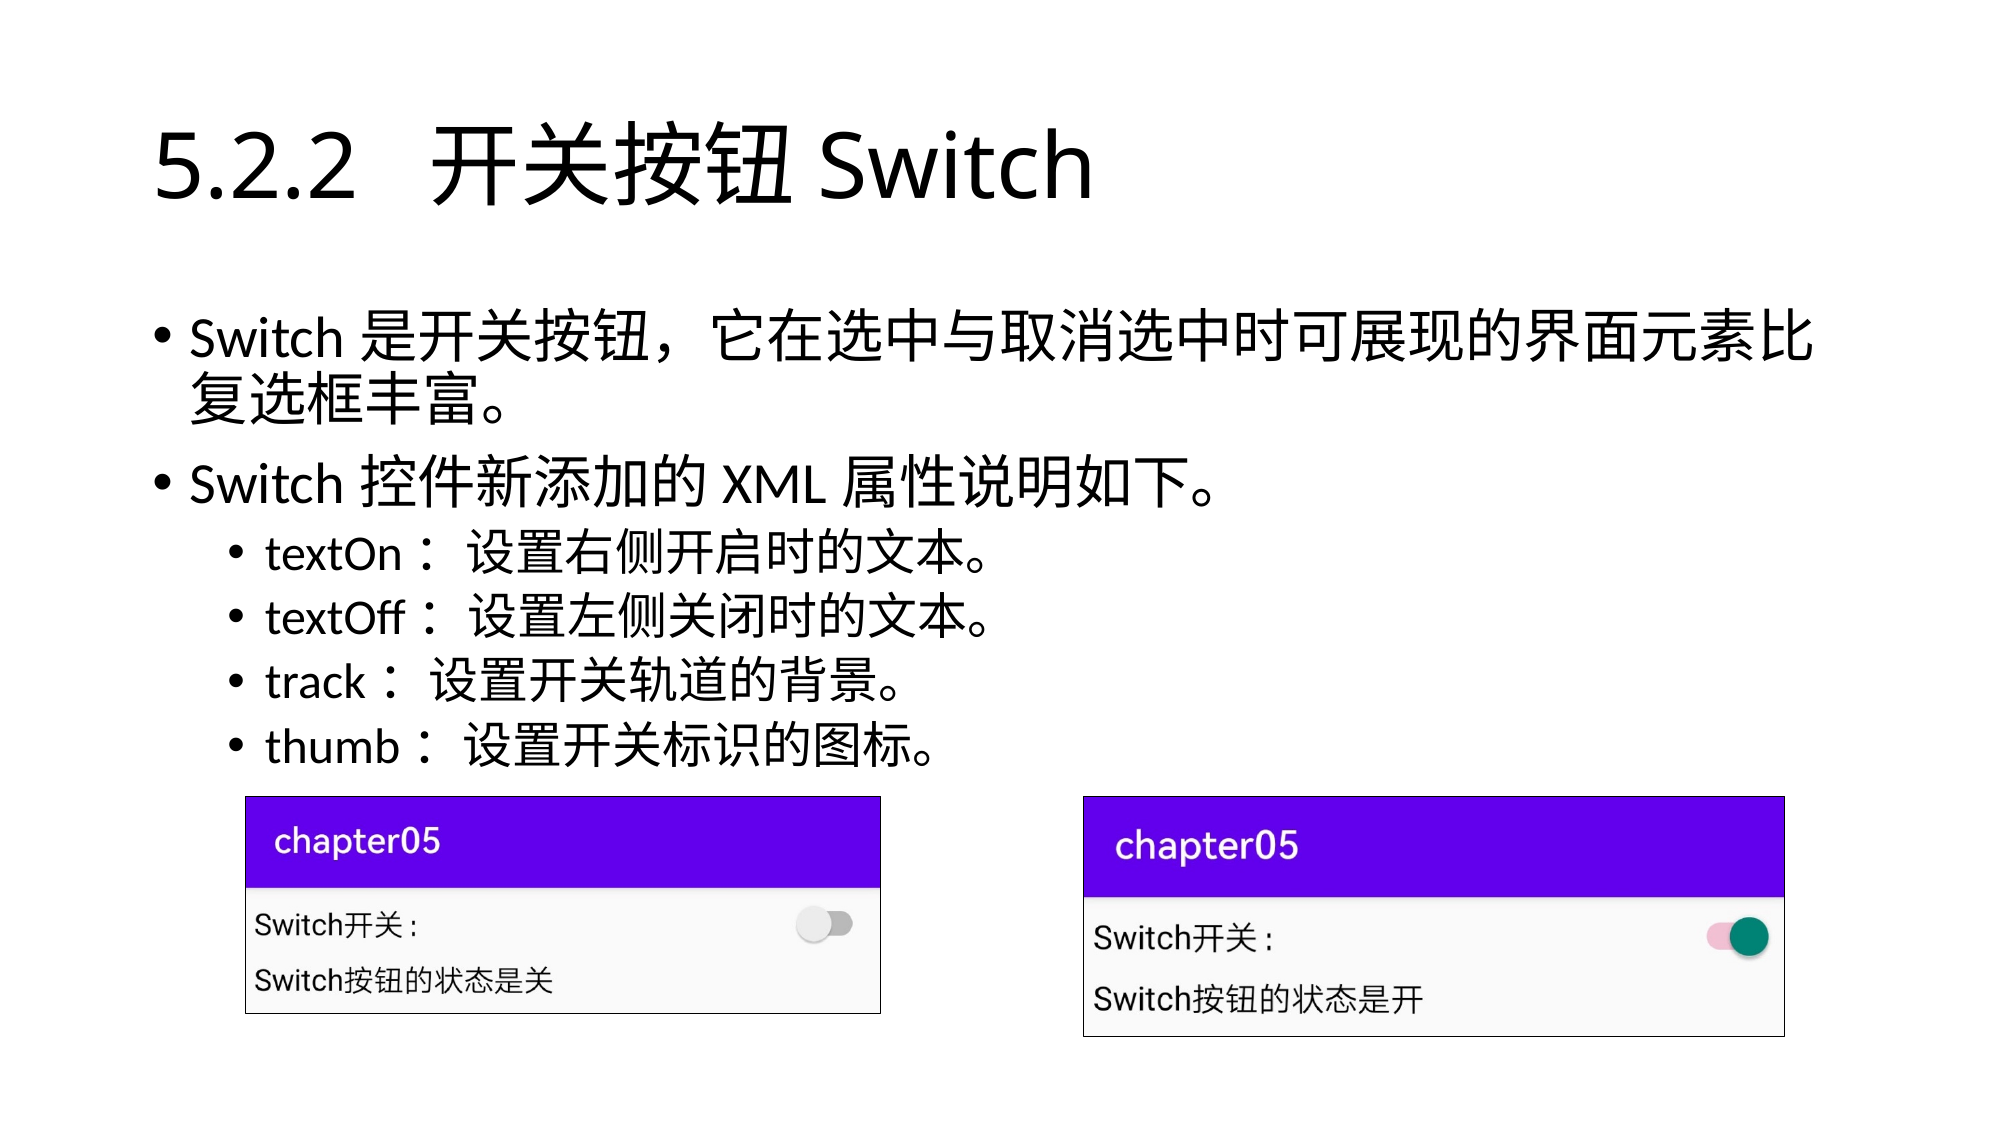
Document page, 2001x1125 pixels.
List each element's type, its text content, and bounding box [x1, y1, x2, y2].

list Switch是开关按钮，它在选中与取消选中时可展现的界面元素比复选框丰富。 Switch控件新添加的XML属性说明如下。 textOn：设置右侧开启时的文本。 textOff：设置左侧关闭时的文本。 track：设置开关轨道的背景。 thumb：设置开关标识的图标。 [137, 299, 1863, 1014]
title 5.2.2 开关按钮Switch [137, 59, 1863, 278]
picture [245, 796, 881, 1014]
picture [1083, 796, 1785, 1036]
